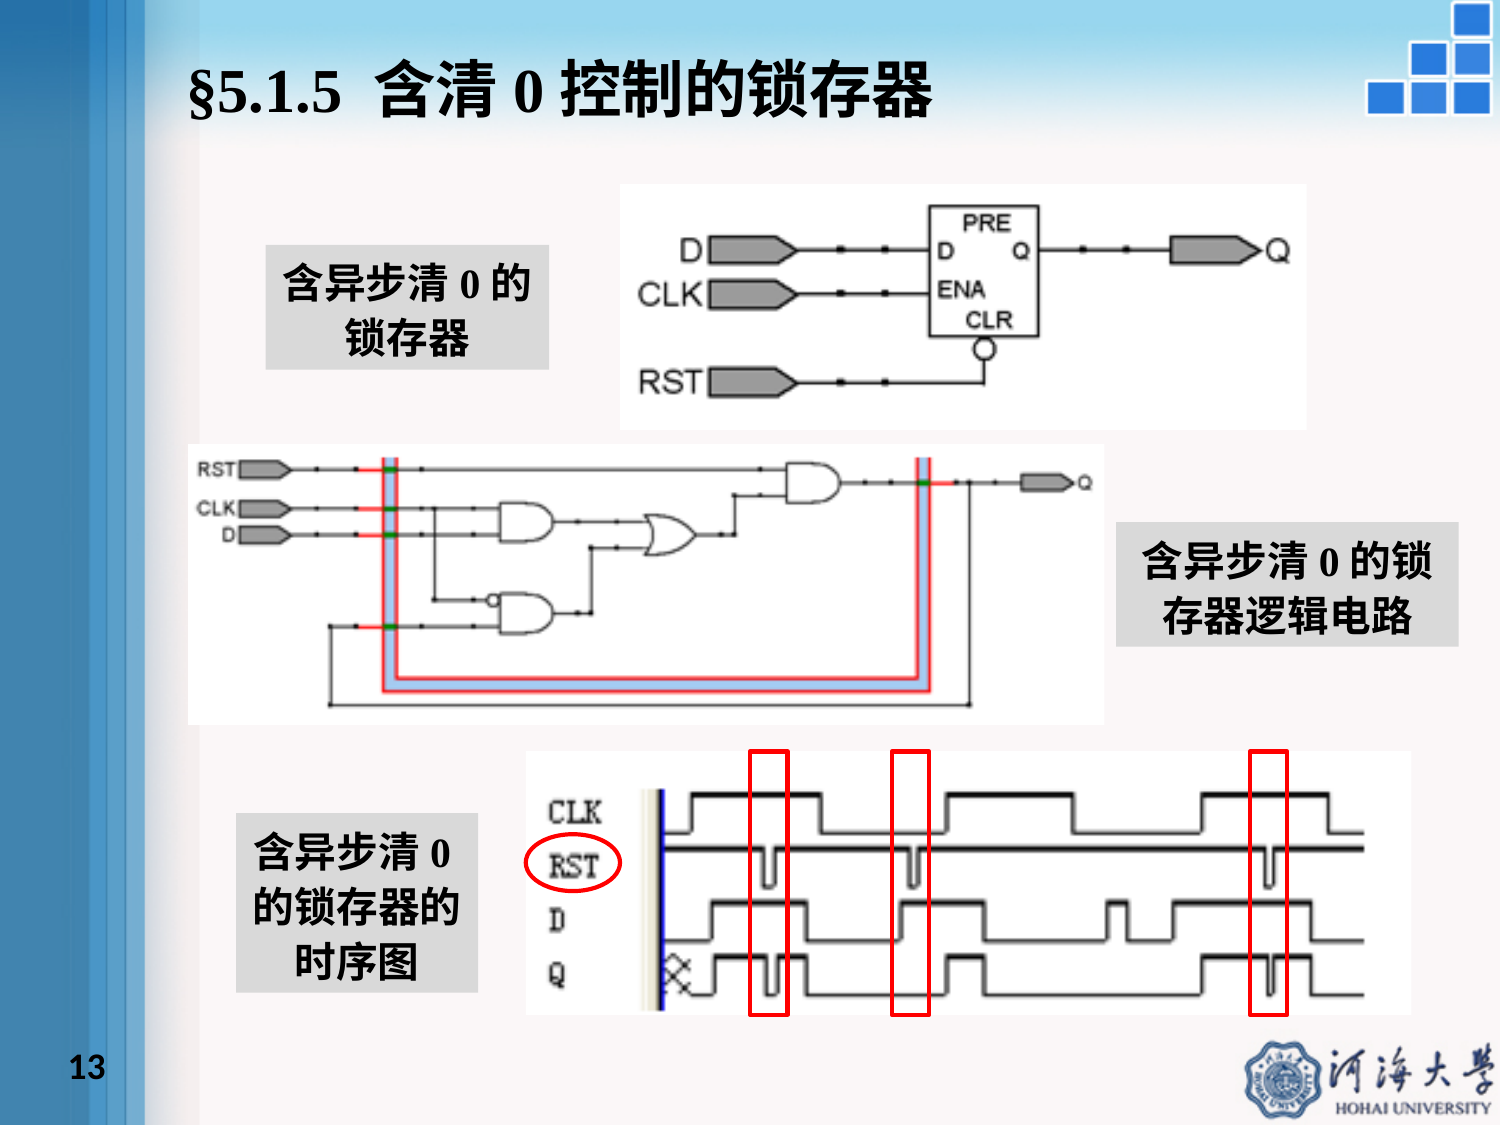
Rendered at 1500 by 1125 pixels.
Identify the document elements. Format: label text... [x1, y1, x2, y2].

text_box 含异步清0的锁存器 [265, 244, 550, 370]
text_box 含异步清0的锁存器逻辑电路 [1116, 522, 1459, 647]
text_box 含异步清0的锁存器的时序图 [236, 813, 479, 993]
text_box §5.1.5 含清0控制的锁存器 [171, 42, 1405, 136]
text_box 13 [53, 1035, 148, 1103]
picture [0, 0, 1500, 1125]
